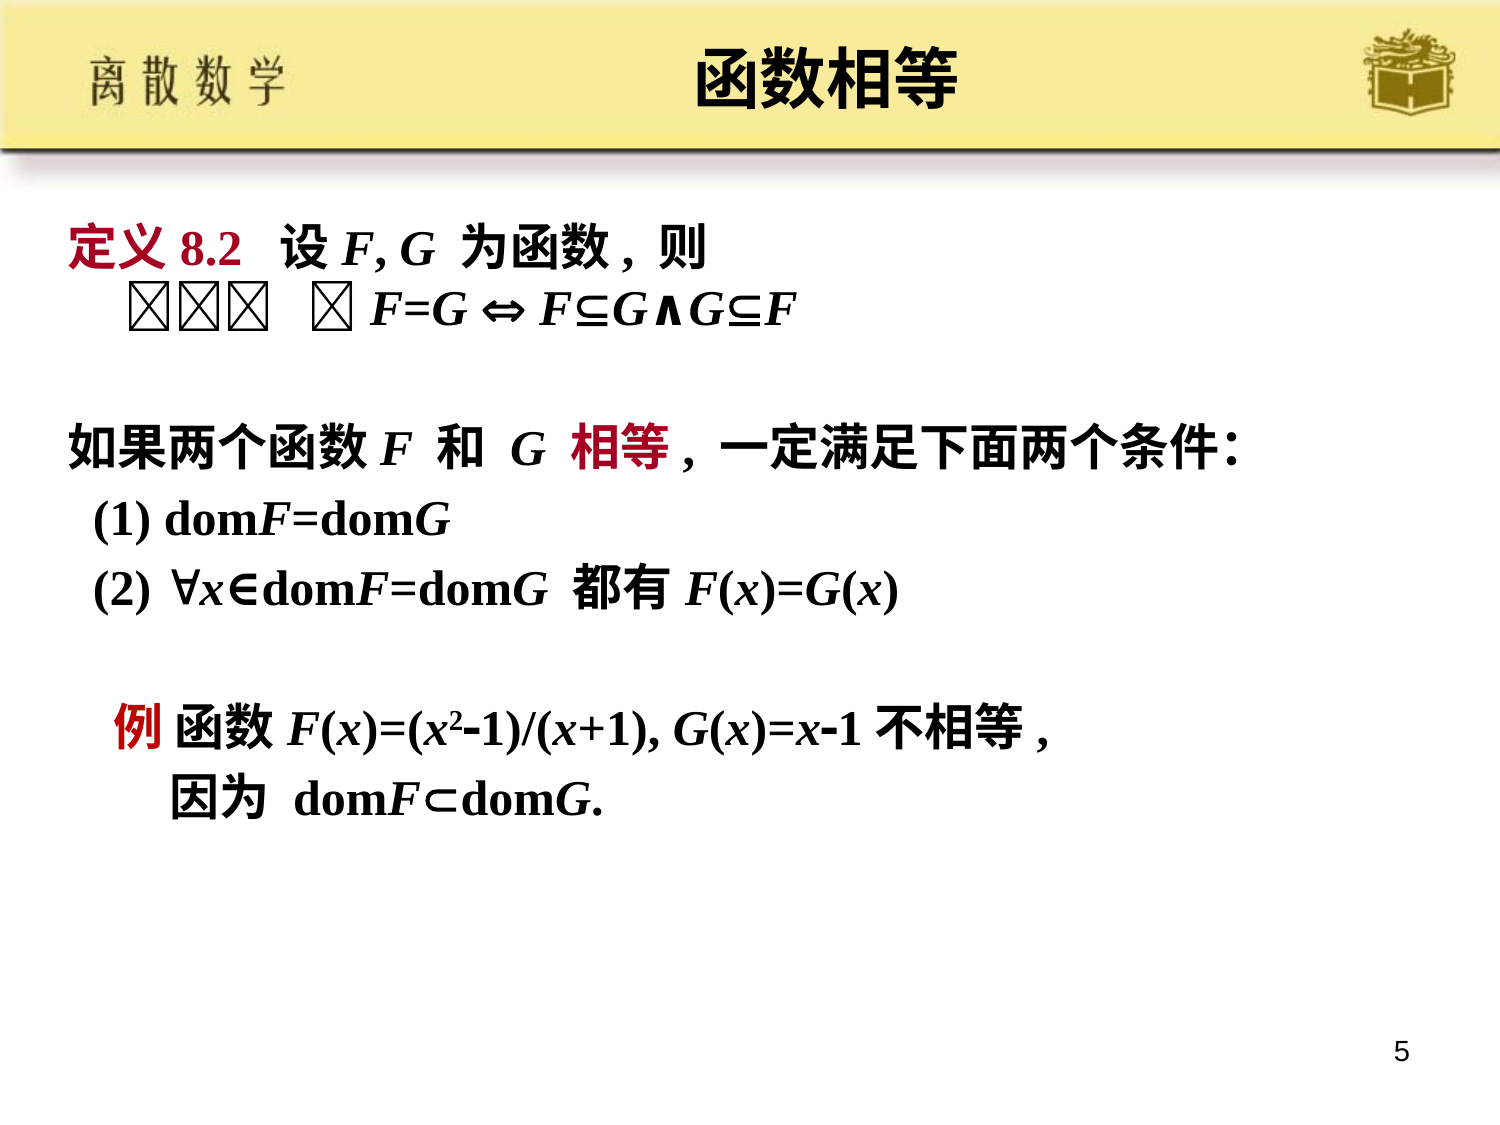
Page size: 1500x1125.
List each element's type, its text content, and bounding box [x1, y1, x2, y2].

title 函数相等 [324, 42, 1329, 112]
slide_number 5 [1074, 1024, 1425, 1103]
text_box 定义8.2 设F, G 为函数, 则  F=G  FG∧GF 如果两个函数F 和 G 相等, 一定满足下面两个条件： (1) domF=domG (2) x∈domF=domG 都有F(x)=G(x) 例 函数F(x)=(x21)/(x+1), G(x)=x1不相等, 因为 domFdomG. [53, 207, 1404, 858]
picture [0, 0, 1500, 1125]
